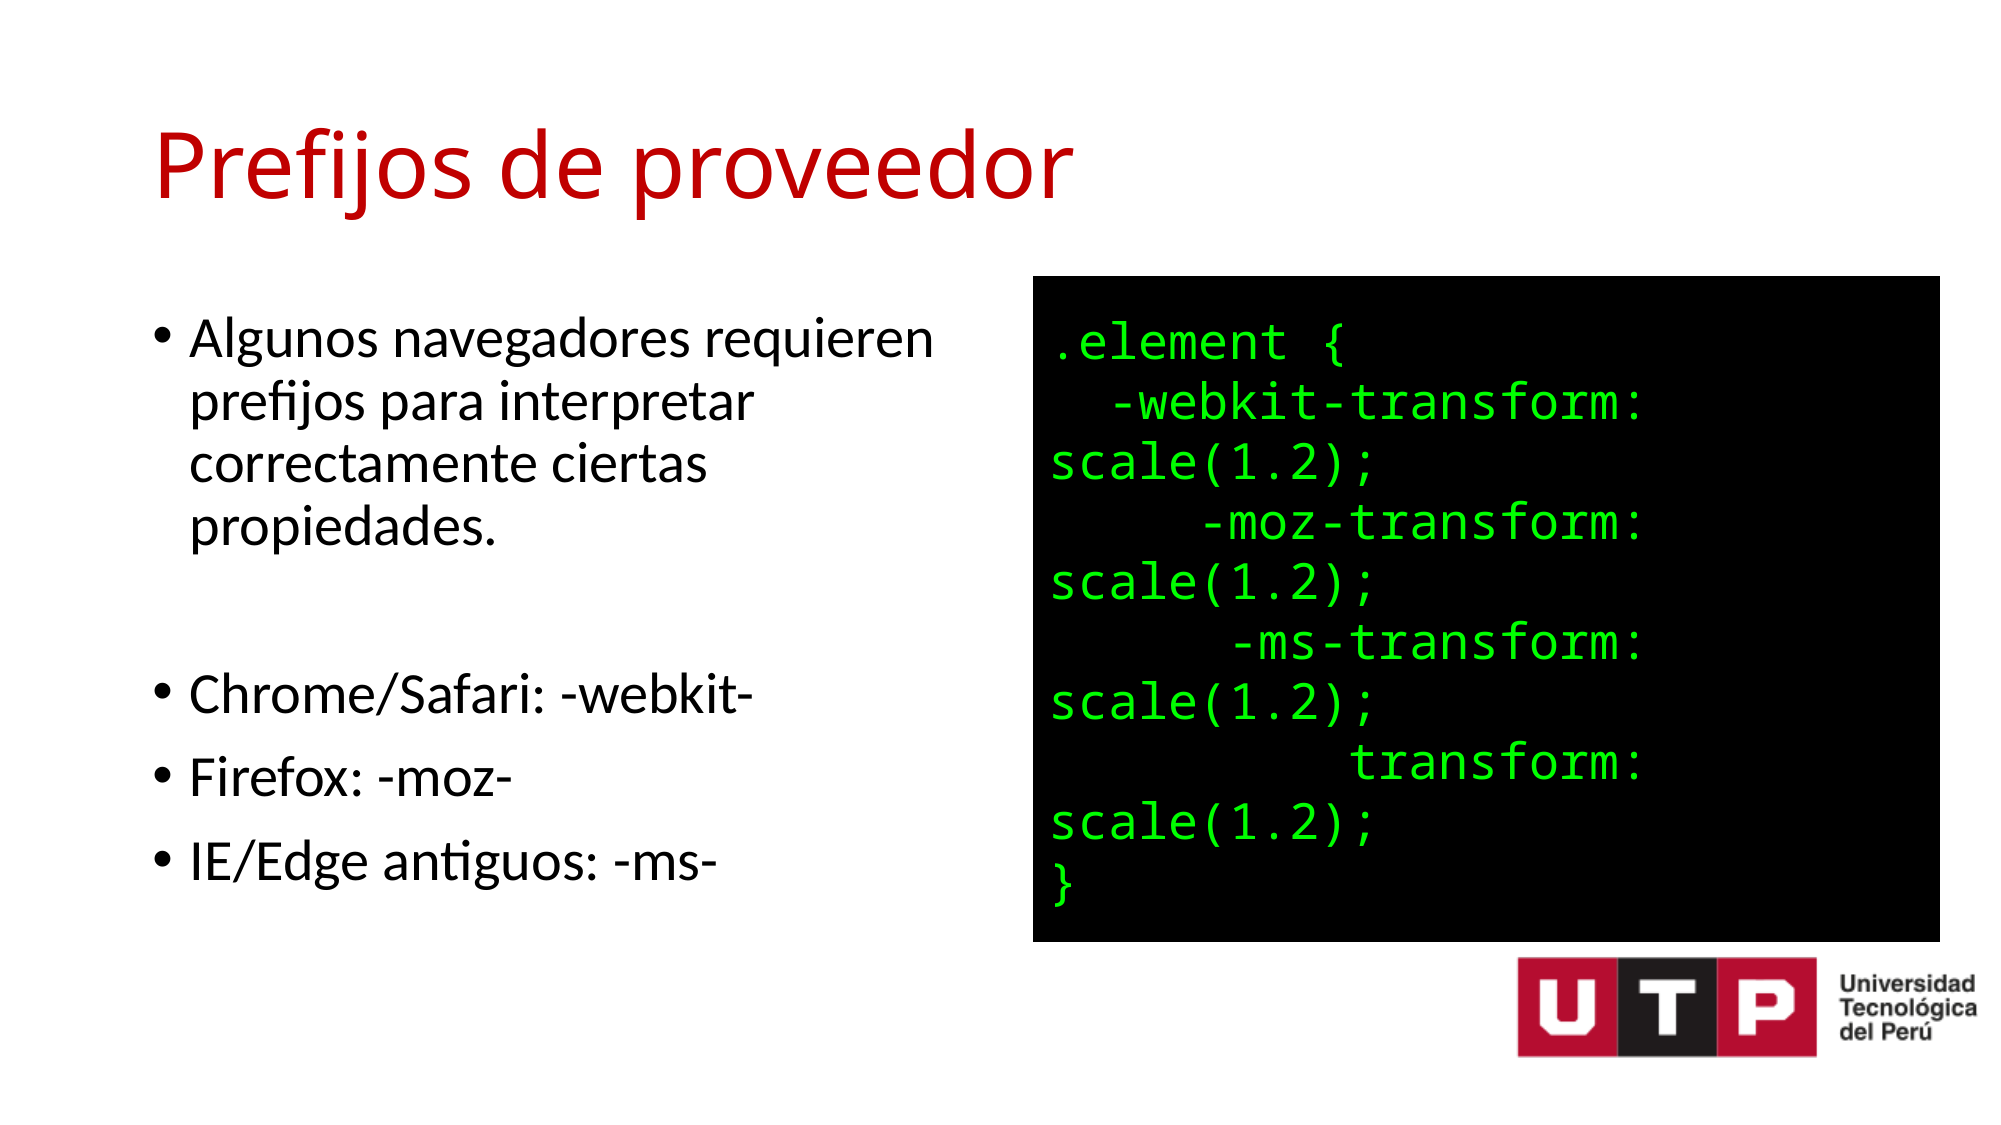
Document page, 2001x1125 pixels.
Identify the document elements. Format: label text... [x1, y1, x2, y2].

list Algunos navegadores requieren prefijos para interpretar correctamente ciertas propiedades. Chrome/Safari: -webkit- Firefox: -moz- IE/Edge antiguos: -ms- [137, 299, 966, 942]
picture [1484, 923, 2000, 1083]
title Prefijos de proveedor [137, 59, 1863, 278]
text_box .element { -webkit-transform: scale(1.2); -moz-transform: scale(1.2); -ms-transform: scale(1.2); transform: scale(1.2); } [1033, 276, 1940, 942]
